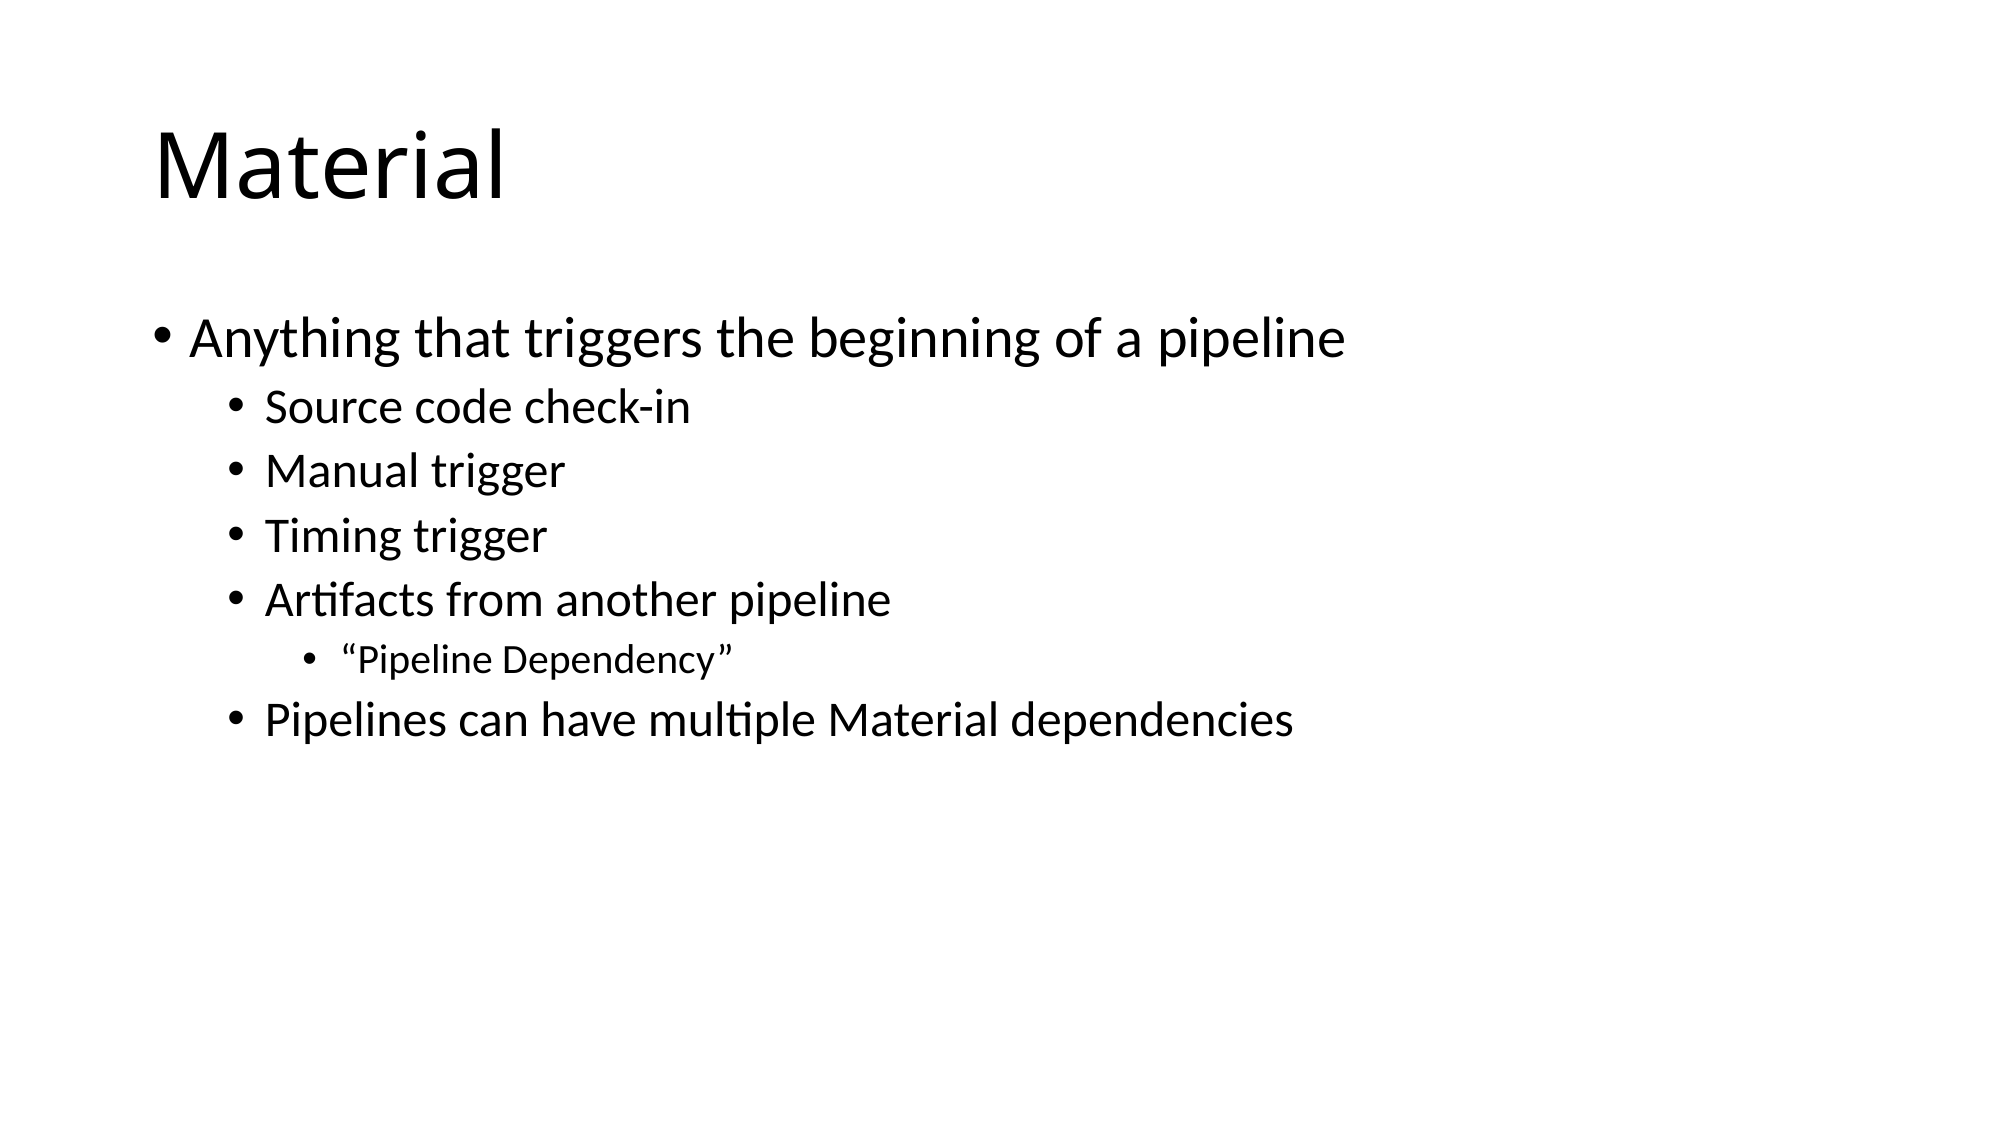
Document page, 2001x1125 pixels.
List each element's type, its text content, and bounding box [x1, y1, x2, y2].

list Anything that triggers the beginning of a pipeline Source code check-in Manual trigger Timing trigger Artifacts from another pipeline “Pipeline Dependency” Pipelines can have multiple Material dependencies [137, 299, 1863, 1014]
title Material [137, 59, 1863, 278]
